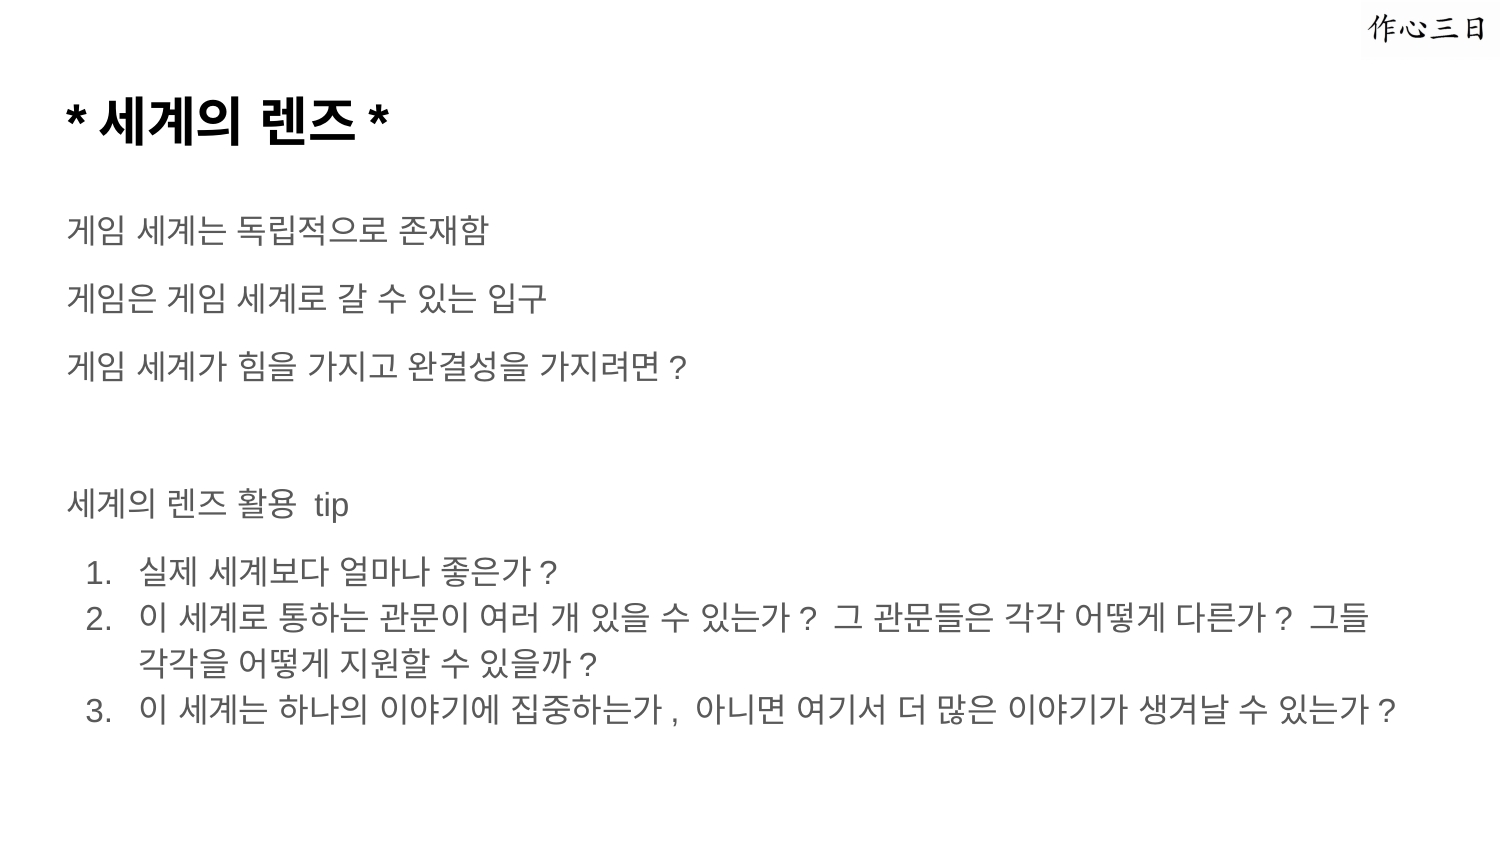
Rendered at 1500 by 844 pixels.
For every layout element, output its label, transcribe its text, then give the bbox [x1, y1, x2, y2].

picture [1361, 0, 1500, 61]
title *세계의 렌즈* [51, 72, 1449, 167]
list 게임 세계는 독립적으로 존재함 게임은 게임 세계로 갈 수 있는 입구 게임 세계가 힘을 가지고 완결성을 가지려면? 세계의 렌즈 활용 tip 실제 세계보다 얼마나 좋은가? 이 세계로 통하는 관문이 여러 개 있을 수 있는가? 그 관문들은 각각 어떻게 다른가? 그들 각각을 어떻게 지원할 수 있을까? 이 세계는 하나의 이야기에 집중하는가, 아니면 여기서 더 많은 이야기가 생겨날 수 있는가? [51, 189, 1449, 750]
